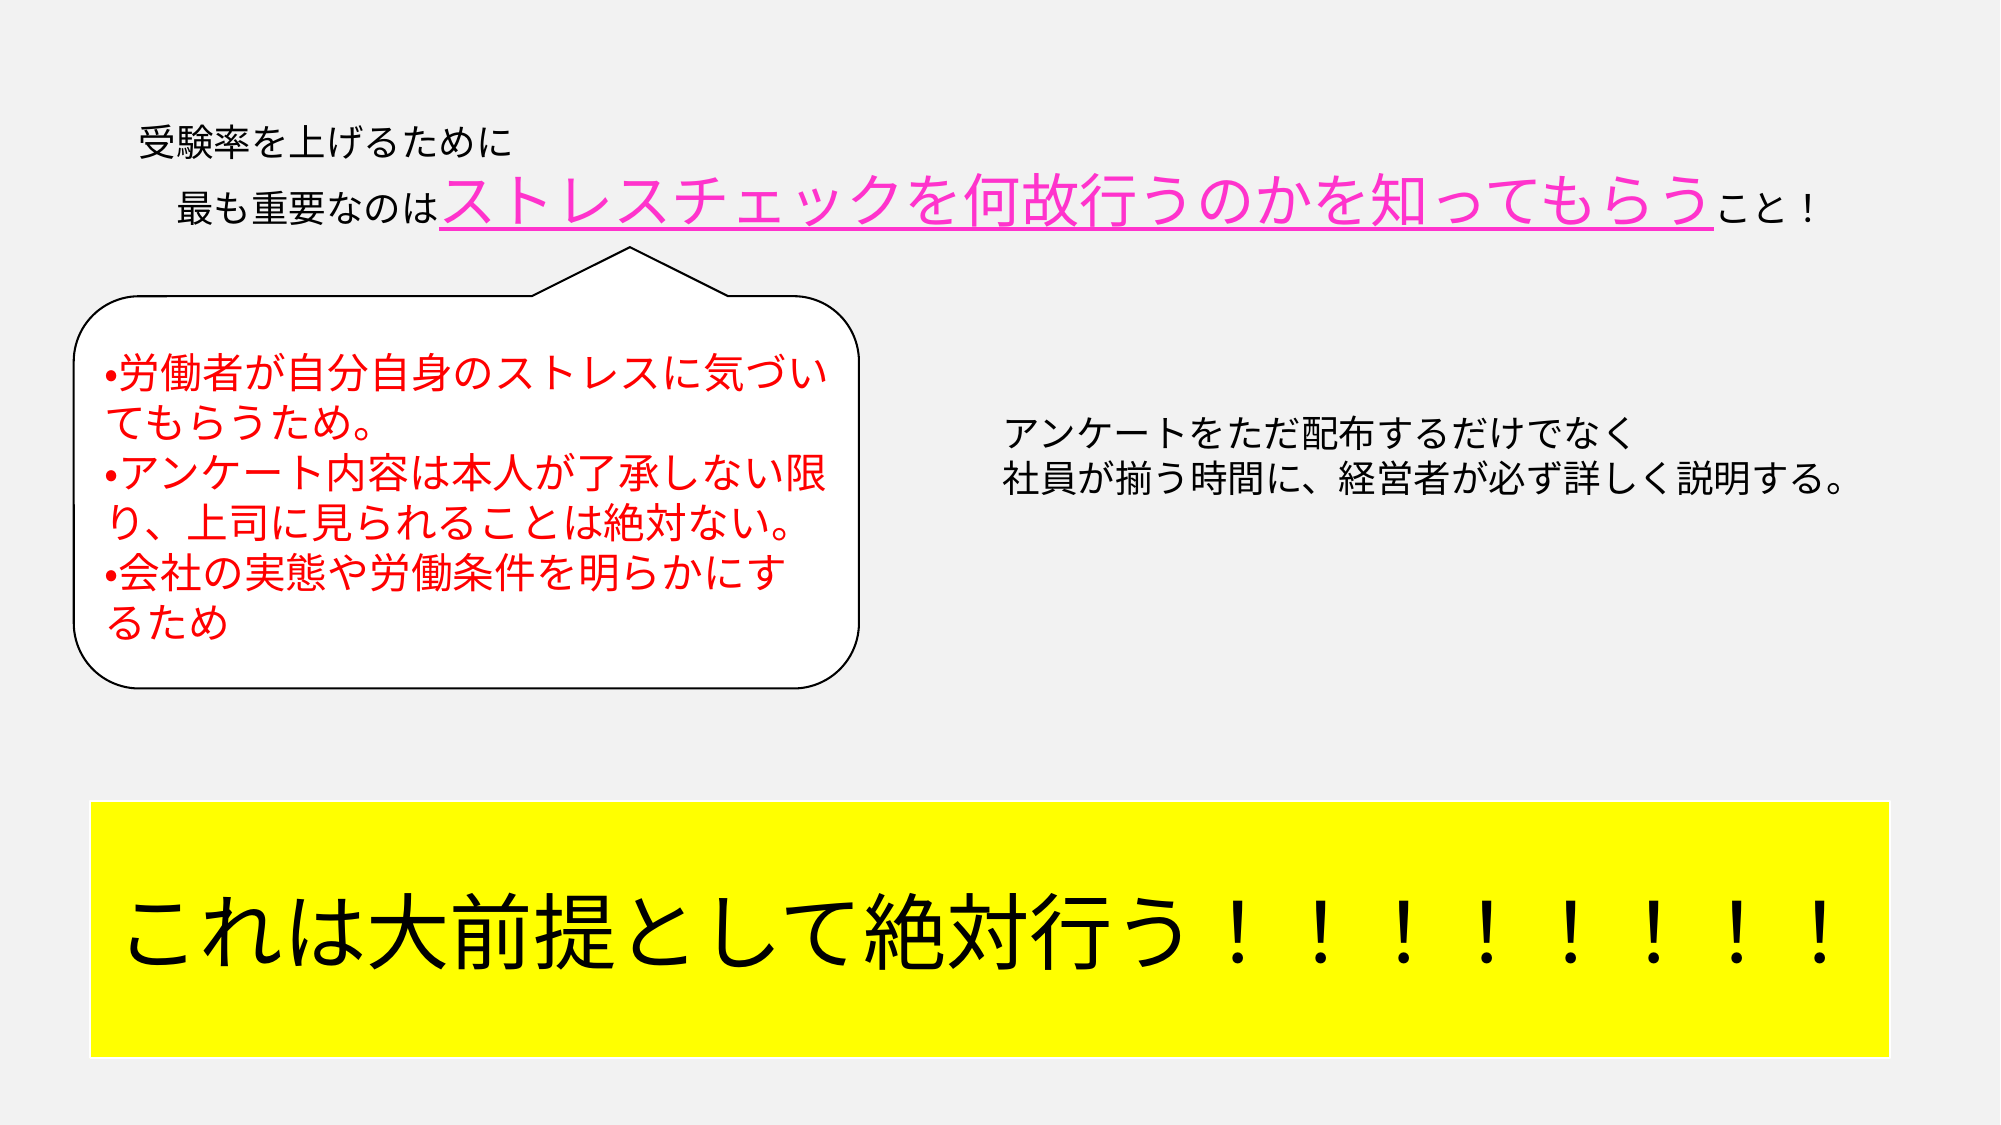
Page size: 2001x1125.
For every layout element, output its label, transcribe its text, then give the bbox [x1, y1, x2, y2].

text_box 受験率を上げるために 最も重要なのはストレスチェックを何故行うのかを知ってもらうこと！ [124, 111, 1842, 242]
text_box これは大前提として絶対行う！！！！！！！！ [89, 800, 1891, 1059]
text_box ｒ [72, 246, 860, 668]
text_box ・労働者が自分自身のストレスに気づいてもらうため。 ・アンケート内容は本人が了承しない限り、上司に見られることは絶対ない。 ・会社の実態や労働条件を明らかにするため [89, 339, 843, 700]
text_box アンケートをただ配布するだけでなく 社員が揃う時間に、経営者が必ず詳しく説明する。 [987, 402, 1879, 553]
